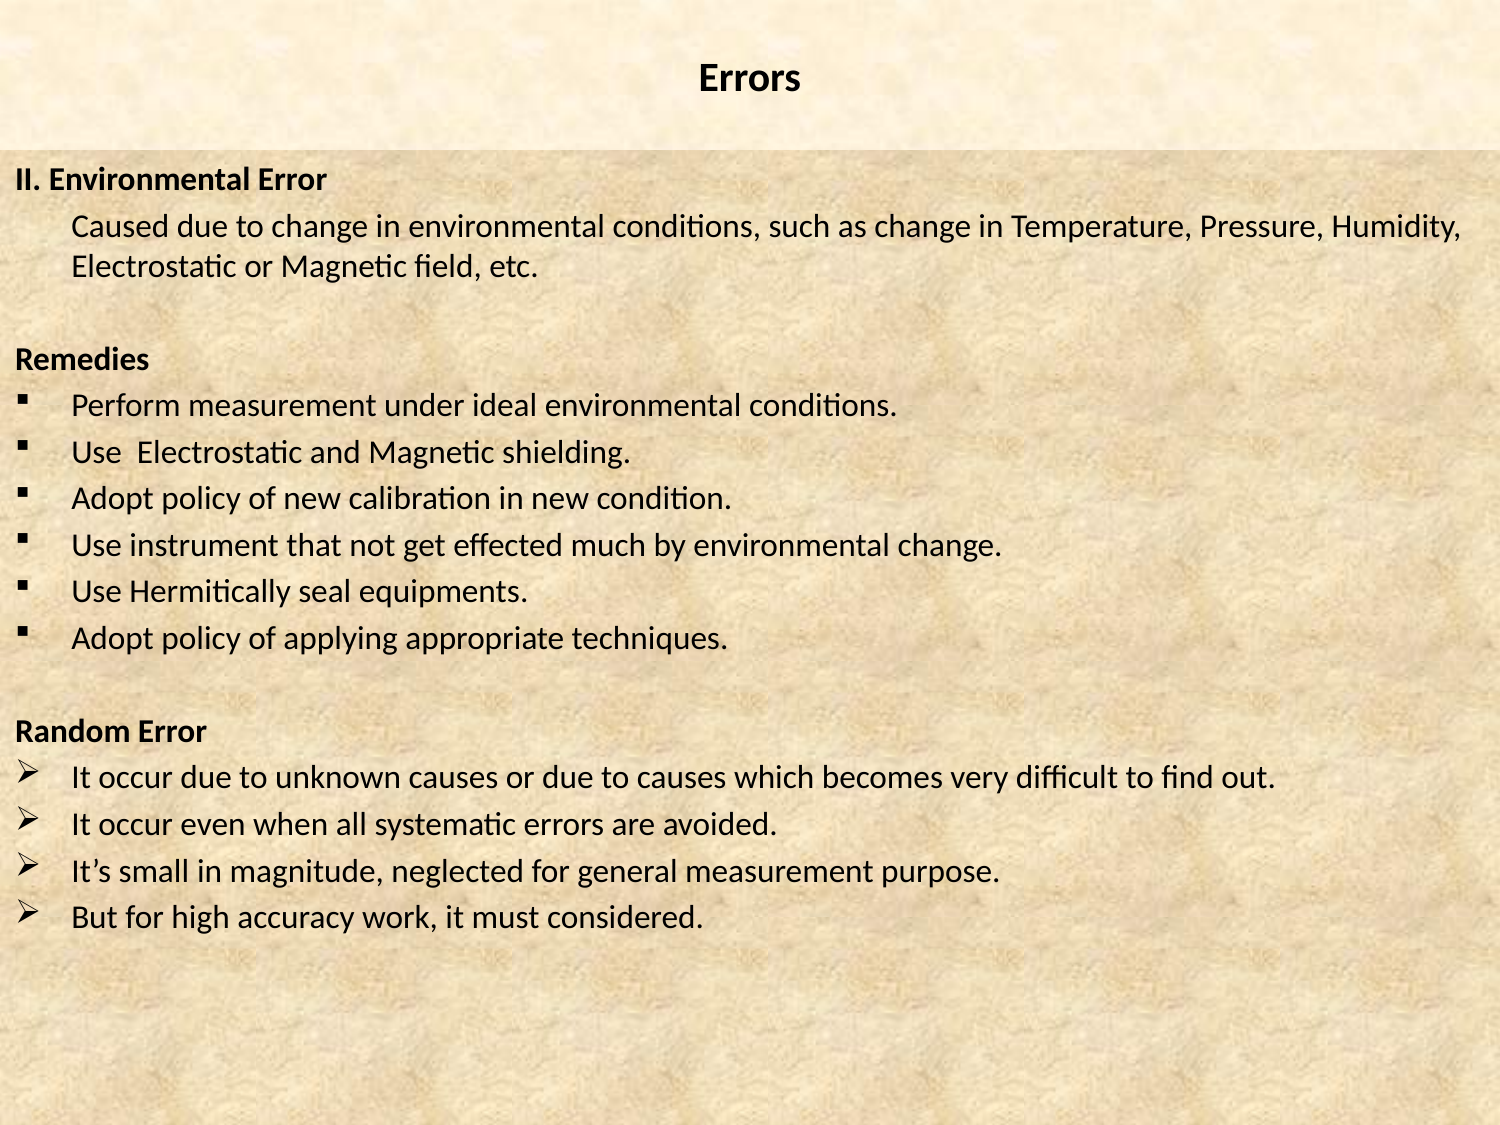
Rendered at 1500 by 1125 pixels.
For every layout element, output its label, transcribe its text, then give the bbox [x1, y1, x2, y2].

title Errors [0, 0, 1500, 149]
list II. Environmental Error Caused due to change in environmental conditions, such as change in Temperature, Pressure, Humidity, Electrostatic or Magnetic field, etc. Remedies Perform measurement under ideal environmental conditions. Use Electrostatic and Magnetic shielding. Adopt policy of new calibration in new condition. Use instrument that not get effected much by environmental change. Use Hermitically seal equipments. Adopt policy of applying appropriate techniques. Random Error It occur due to unknown causes or due to causes which becomes very difficult to find out. It occur even when all systematic errors are avoided. It’s small in magnitude, neglected for general measurement purpose. But for high accuracy work, it must considered. [0, 149, 1500, 1125]
